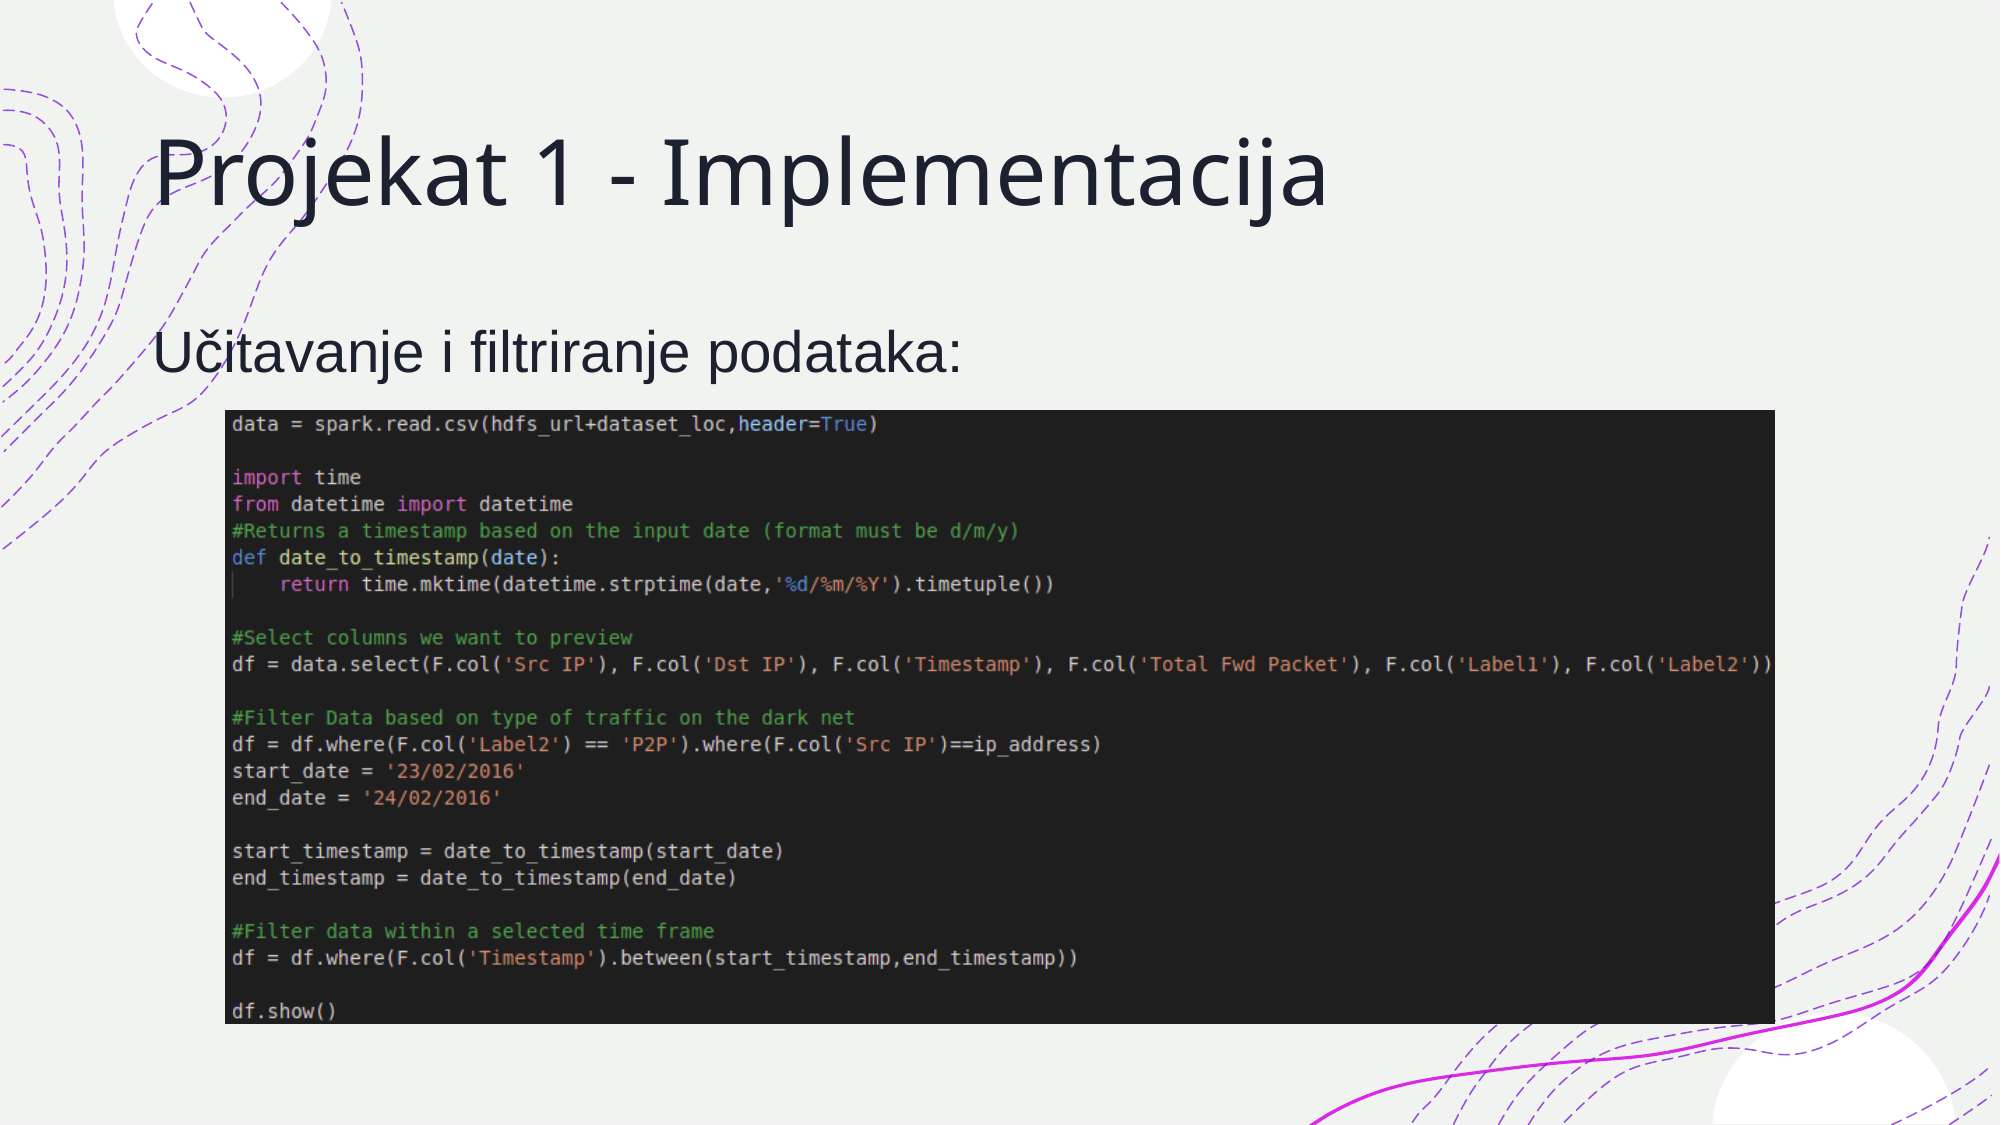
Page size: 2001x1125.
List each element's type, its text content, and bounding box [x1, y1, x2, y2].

list Učitavanje i filtriranje podataka: [137, 299, 1863, 1014]
title Projekat 1 - Implementacija [137, 59, 1863, 278]
picture [225, 410, 1775, 1024]
